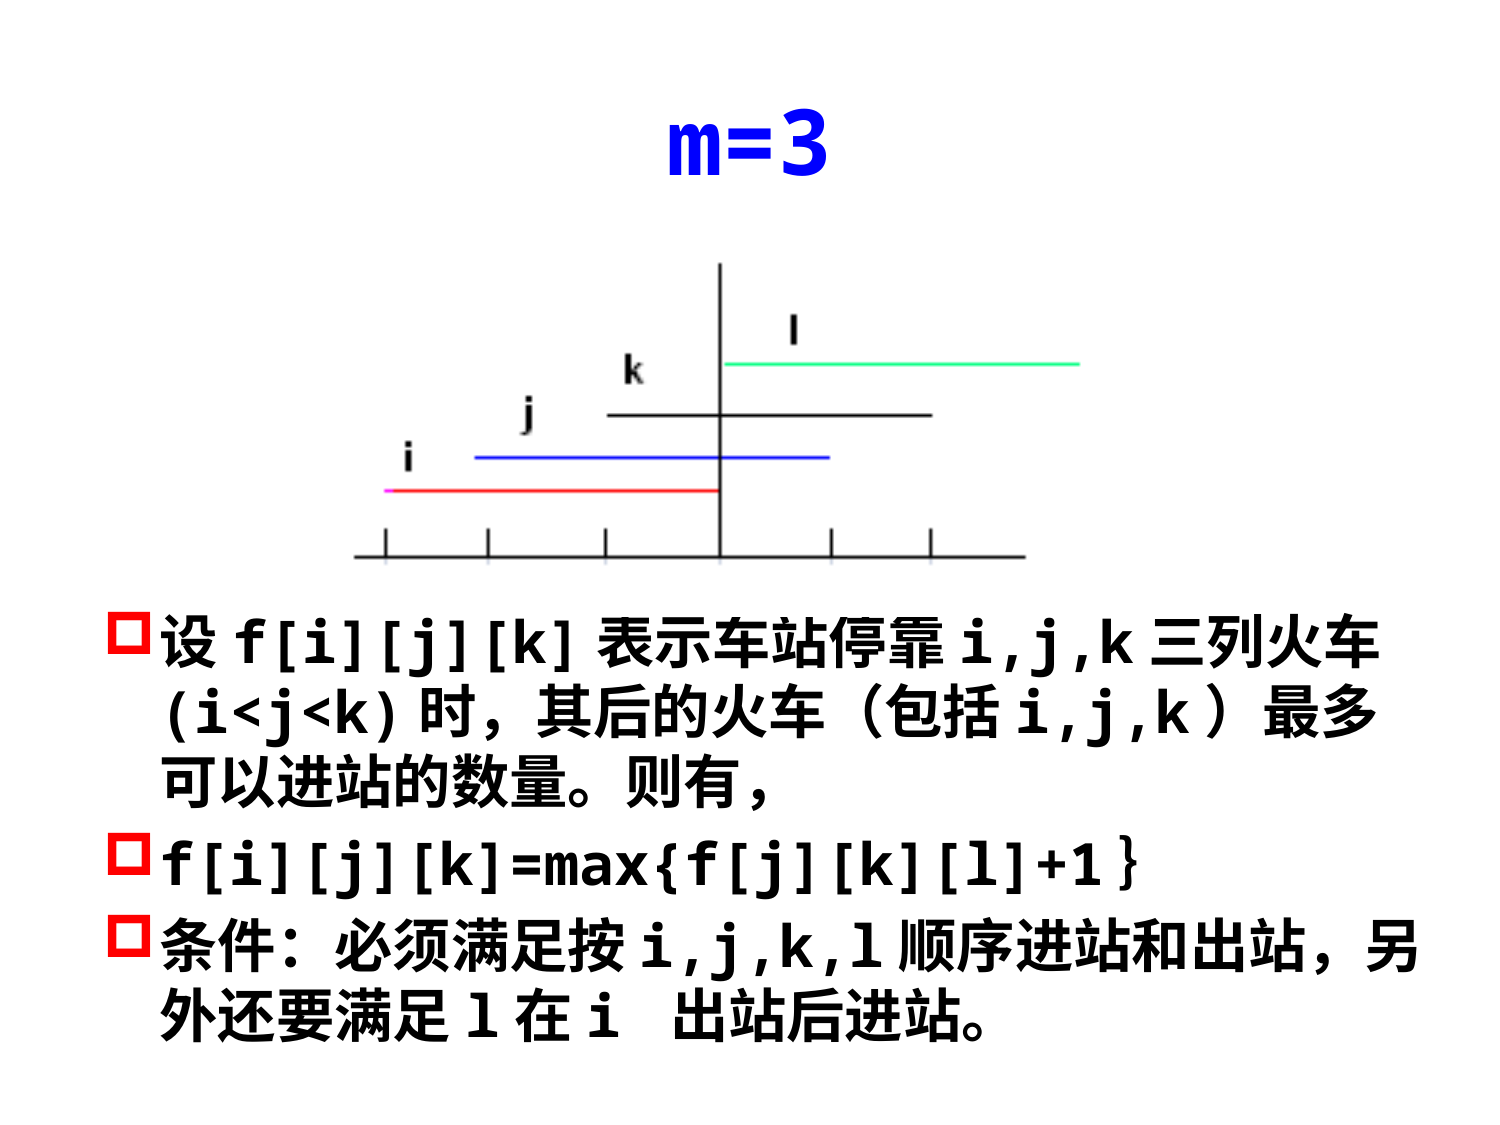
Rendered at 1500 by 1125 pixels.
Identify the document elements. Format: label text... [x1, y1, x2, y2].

picture [304, 210, 1129, 617]
list 设f[i][j][k]表示车站停靠i,j,k三列火车(i<j<k)时，其后的火车（包括i,j,k）最多可以进站的数量。则有， f[i][j][k]=max{f[j][k][l]+1｝ 条件：必须满足按i,j,k,l顺序进站和出站，另外还要满足l在i 出站后进站。 [88, 597, 1449, 1002]
title m=3 [74, 44, 1426, 233]
